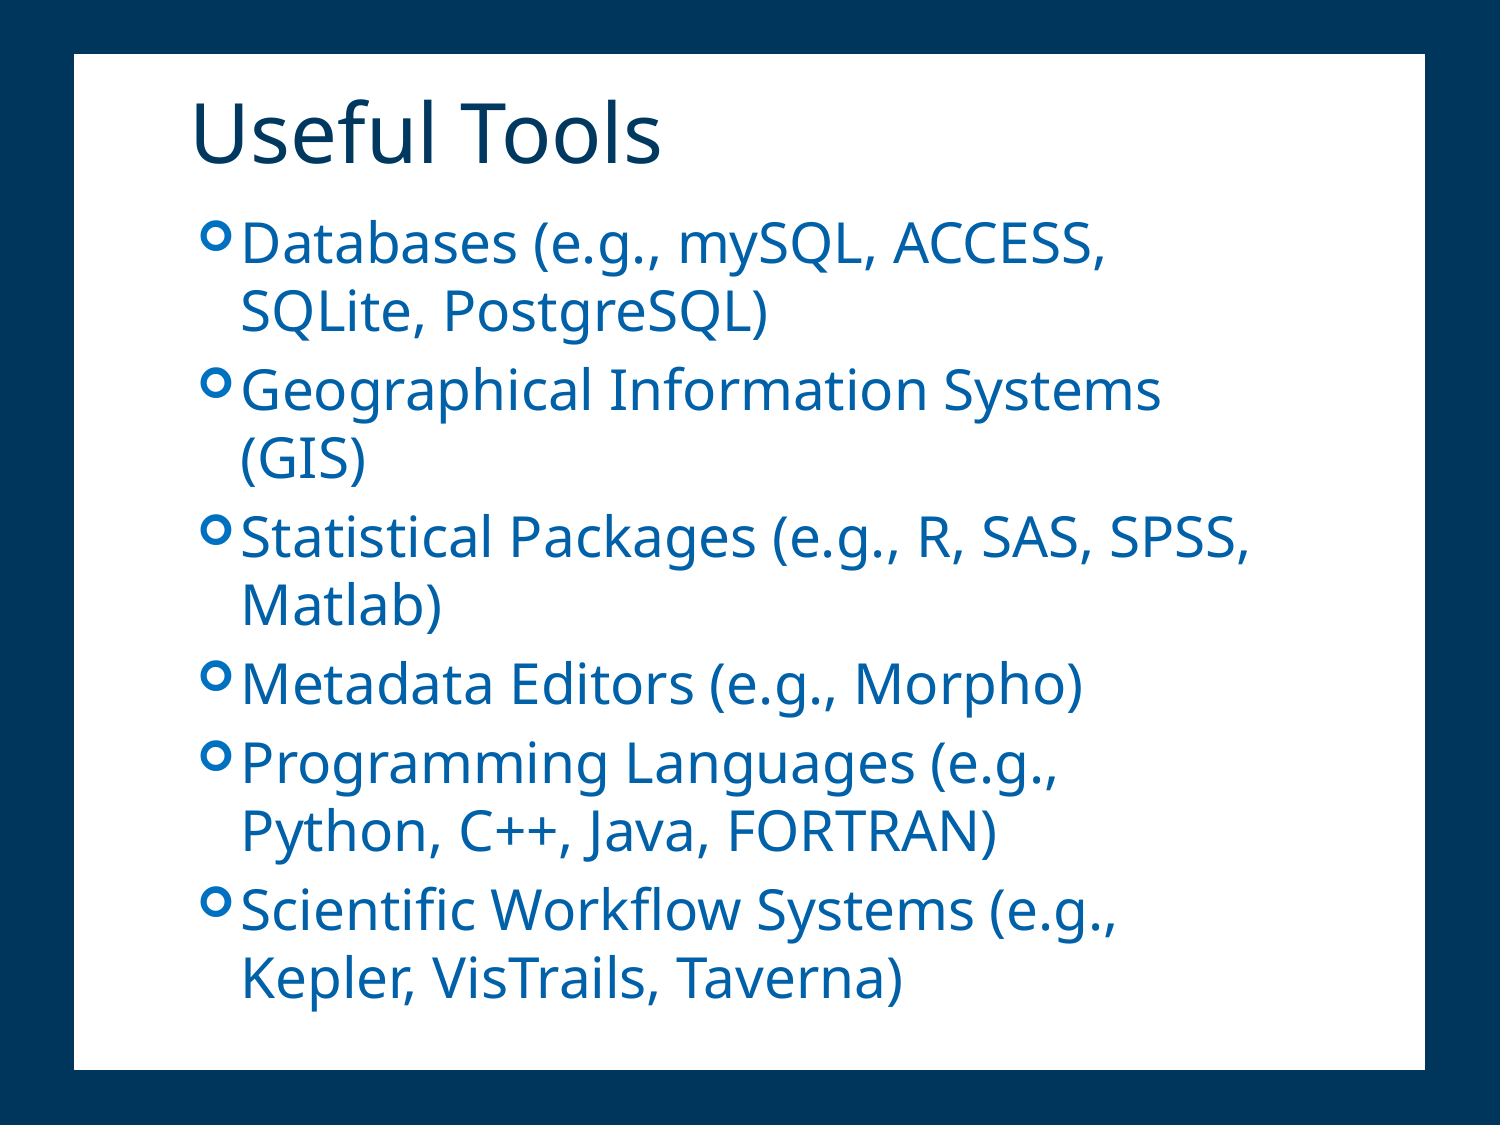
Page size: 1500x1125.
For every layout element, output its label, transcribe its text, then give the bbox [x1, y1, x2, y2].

title Useful Tools [174, 0, 1328, 188]
list Databases (e.g., mySQL, ACCESS, SQLite, PostgreSQL) Geographical Information Systems (GIS) Statistical Packages (e.g., R, SAS, SPSS, Matlab) Metadata Editors (e.g., Morpho) Programming Languages (e.g., Python, C++, Java, FORTRAN) Scientific Workflow Systems (e.g., Kepler, VisTrails, Taverna) [171, 200, 1283, 1025]
